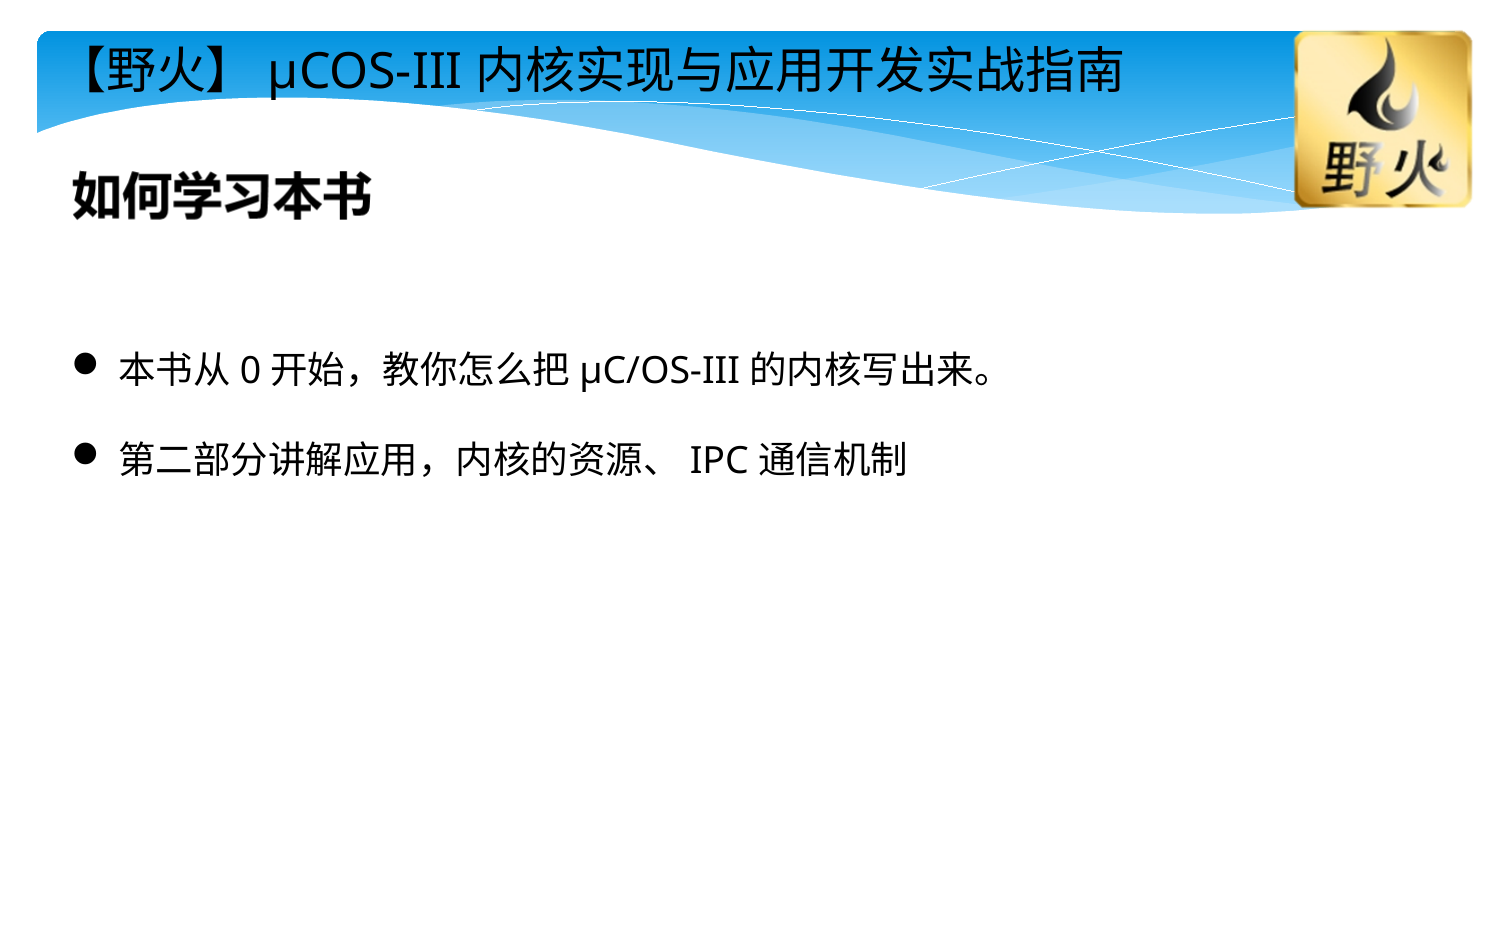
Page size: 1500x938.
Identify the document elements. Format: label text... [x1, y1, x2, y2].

picture [40, 149, 403, 257]
picture [1272, 4, 1498, 230]
text_box 【野火】μCOS-III内核实现与应用开发实战指南 [41, 31, 1267, 103]
text_box 本书从0开始，教你怎么把μC/OS-III的内核写出来。 第二部分讲解应用，内核的资源、IPC通信机制 [56, 338, 1027, 489]
